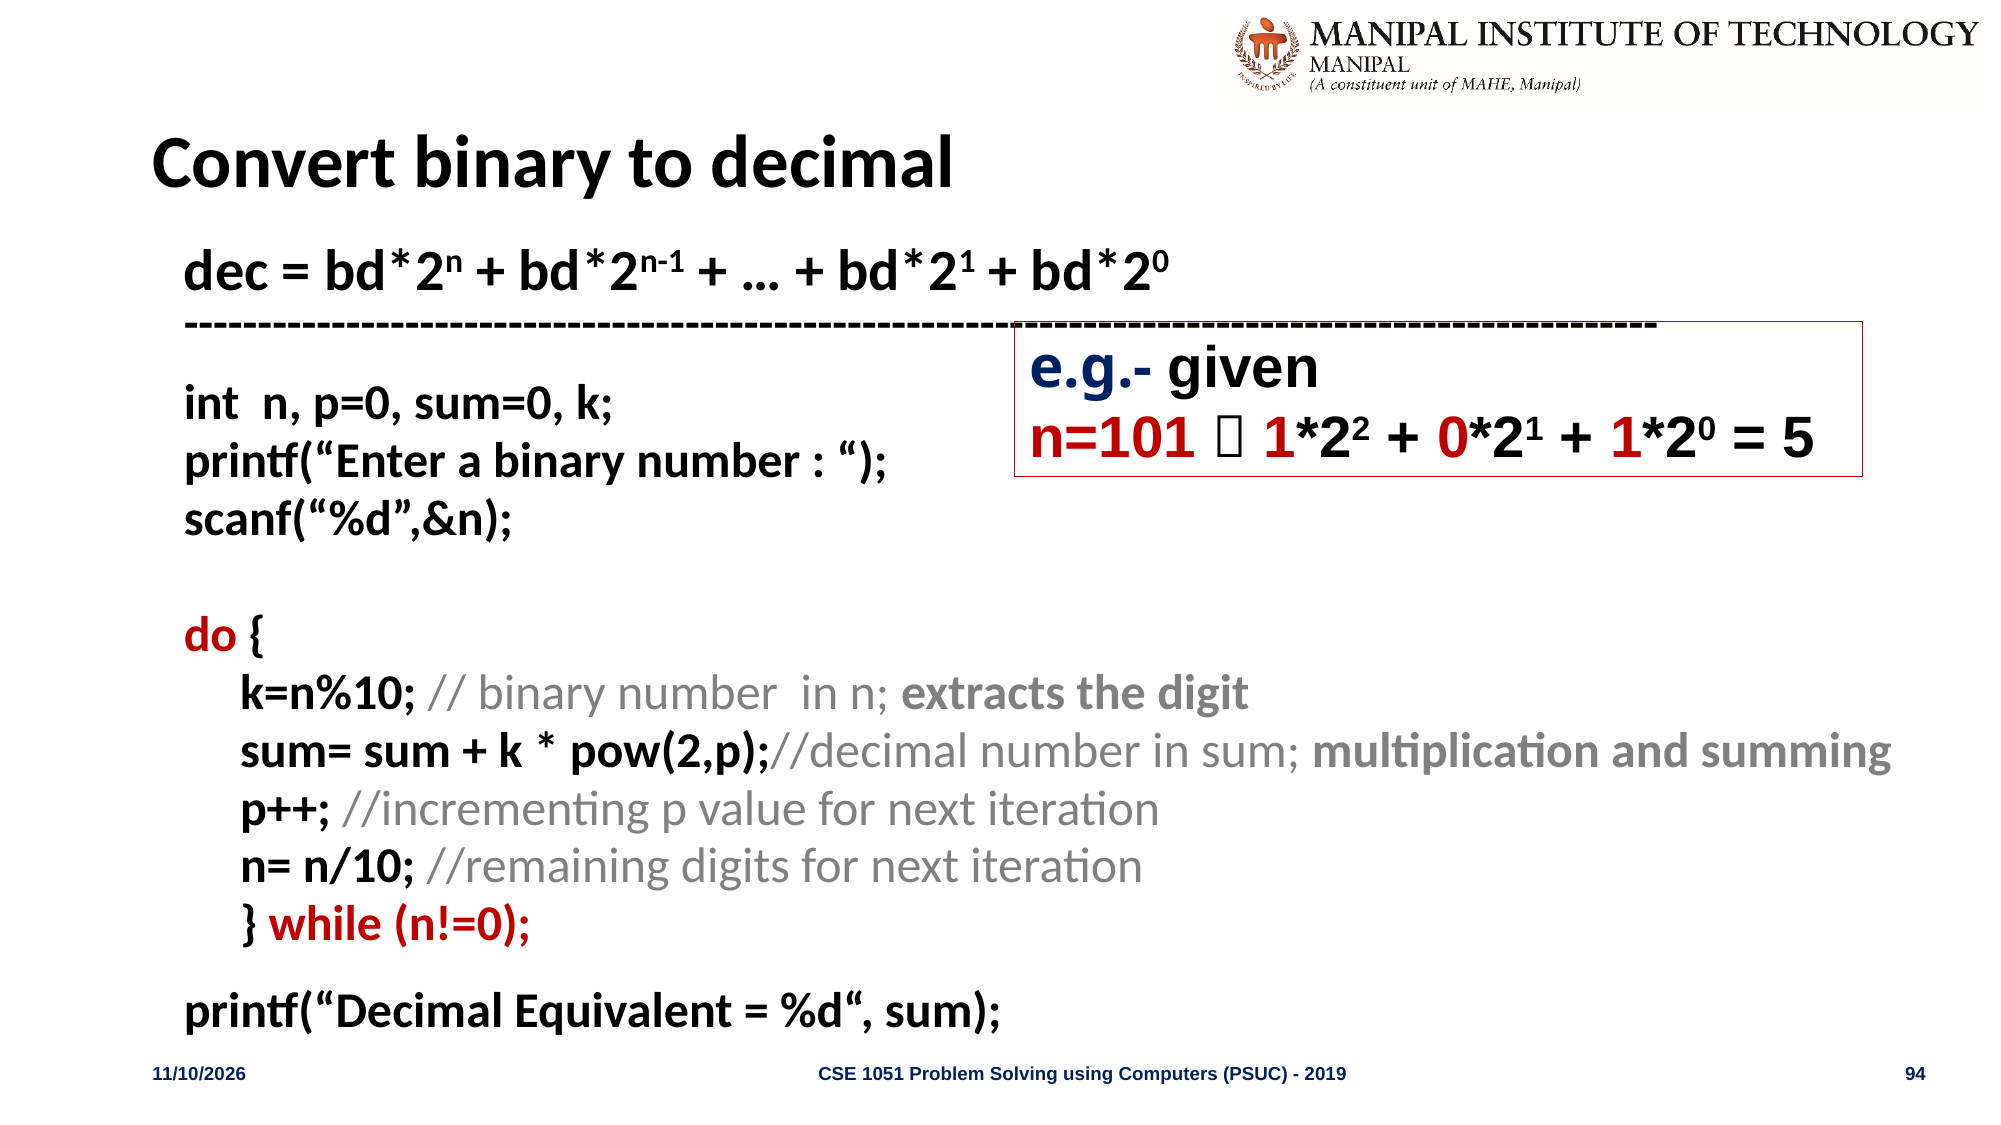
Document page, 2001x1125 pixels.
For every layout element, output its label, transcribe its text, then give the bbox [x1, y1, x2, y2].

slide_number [137, 1042, 168, 1103]
picture [1217, 6, 1994, 110]
text_box e.g.- given n=101  1*22 + 0*21 + 1*20 = 5 [1014, 321, 1863, 477]
text_box dec = bd*2n + bd*2n-1 + … + bd*21 + bd*20 ---------------------------------------------------------------------------------------------------- int n, p=0, sum=0, k; printf(“Enter a binary number : “); scanf(“%d”,&n); do { k=n%10; // binary number in n; extracts the digit sum= sum + k * pow(2,p);//decimal number in sum; multiplication and summing p++; //incrementing p value for next iteration n= n/10; //remaining digits for next iteration } while (n!=0); printf(“Decimal Equivalent = %d“, sum); [168, 197, 1941, 1103]
text_box Convert binary to decimal [137, 104, 1469, 189]
